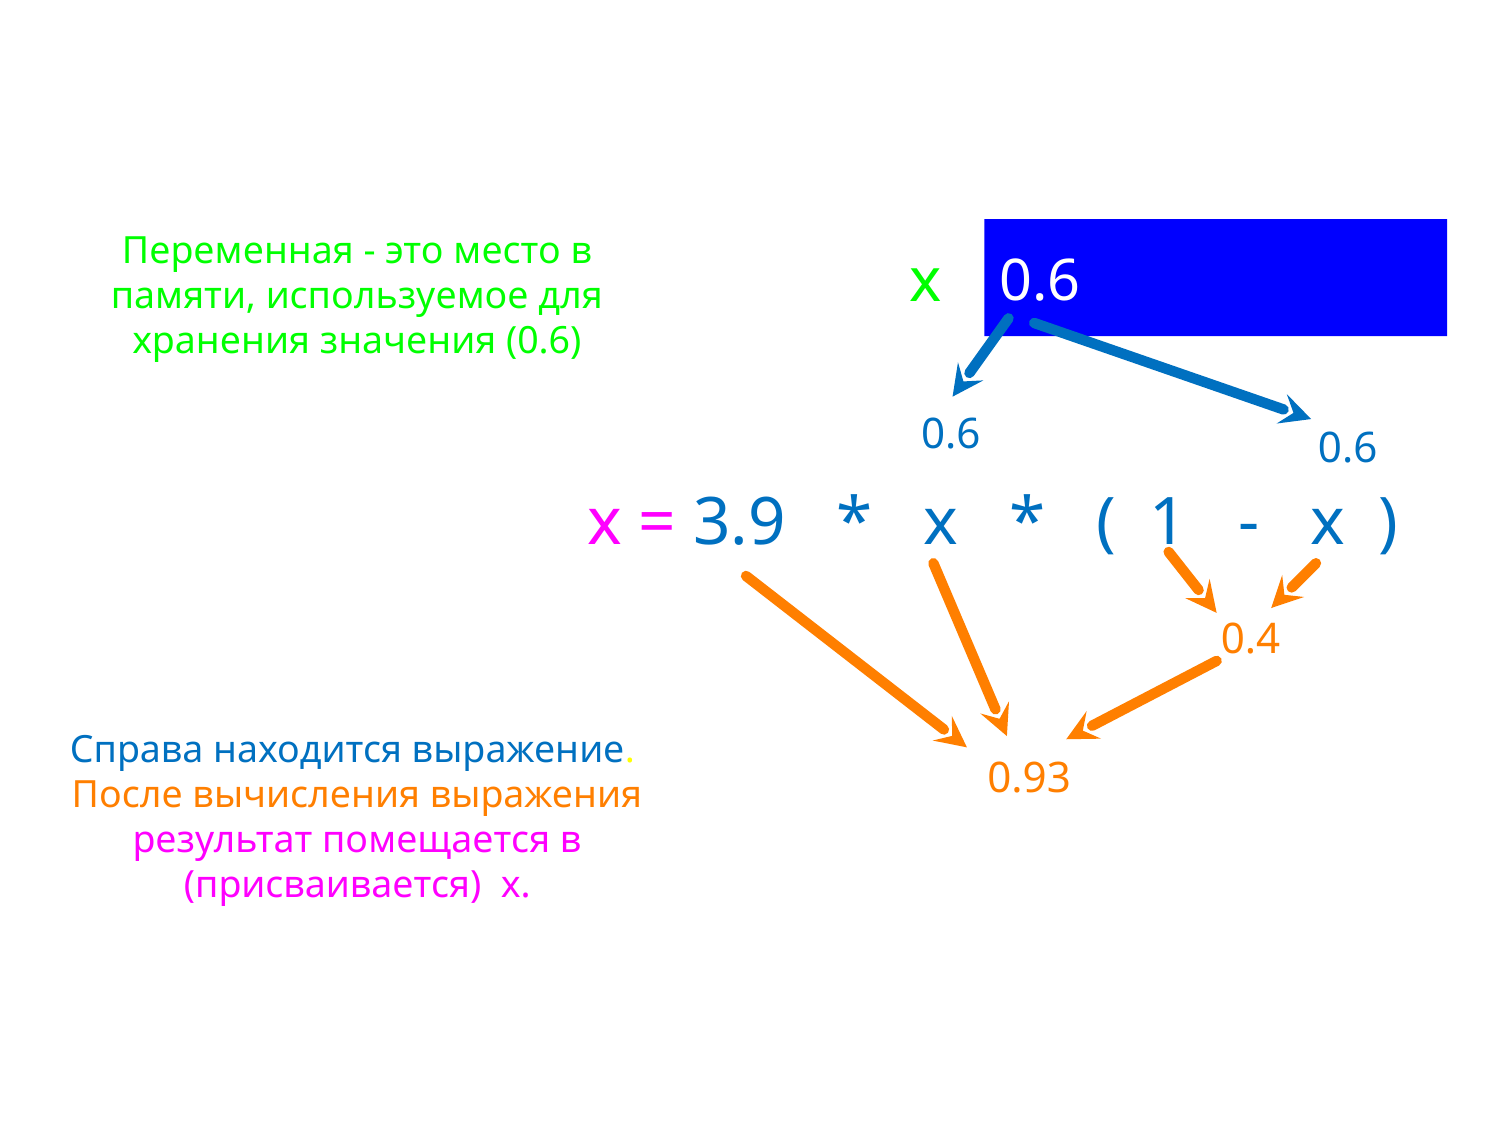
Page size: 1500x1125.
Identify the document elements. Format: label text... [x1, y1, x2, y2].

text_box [952, 318, 1009, 397]
text_box x = 3.9 * x * ( 1 - x ) [587, 475, 1448, 561]
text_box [745, 575, 968, 748]
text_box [1033, 322, 1312, 420]
text_box 0.6 [984, 219, 1448, 337]
text_box x [905, 237, 947, 317]
text_box 0.6 [895, 403, 1007, 461]
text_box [1065, 660, 1217, 740]
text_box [1168, 551, 1217, 614]
text_box 0.4 [1209, 607, 1293, 666]
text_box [933, 562, 1008, 737]
text_box Справа находится выражение. После вычисления выражения результат помещается в (присваивается) x. [53, 738, 661, 892]
text_box Переменная - это место в памяти, используемое для хранения значения (0.6) [53, 240, 661, 347]
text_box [1270, 562, 1317, 609]
text_box 0.6 [1292, 417, 1404, 475]
text_box 0.93 [970, 747, 1089, 805]
